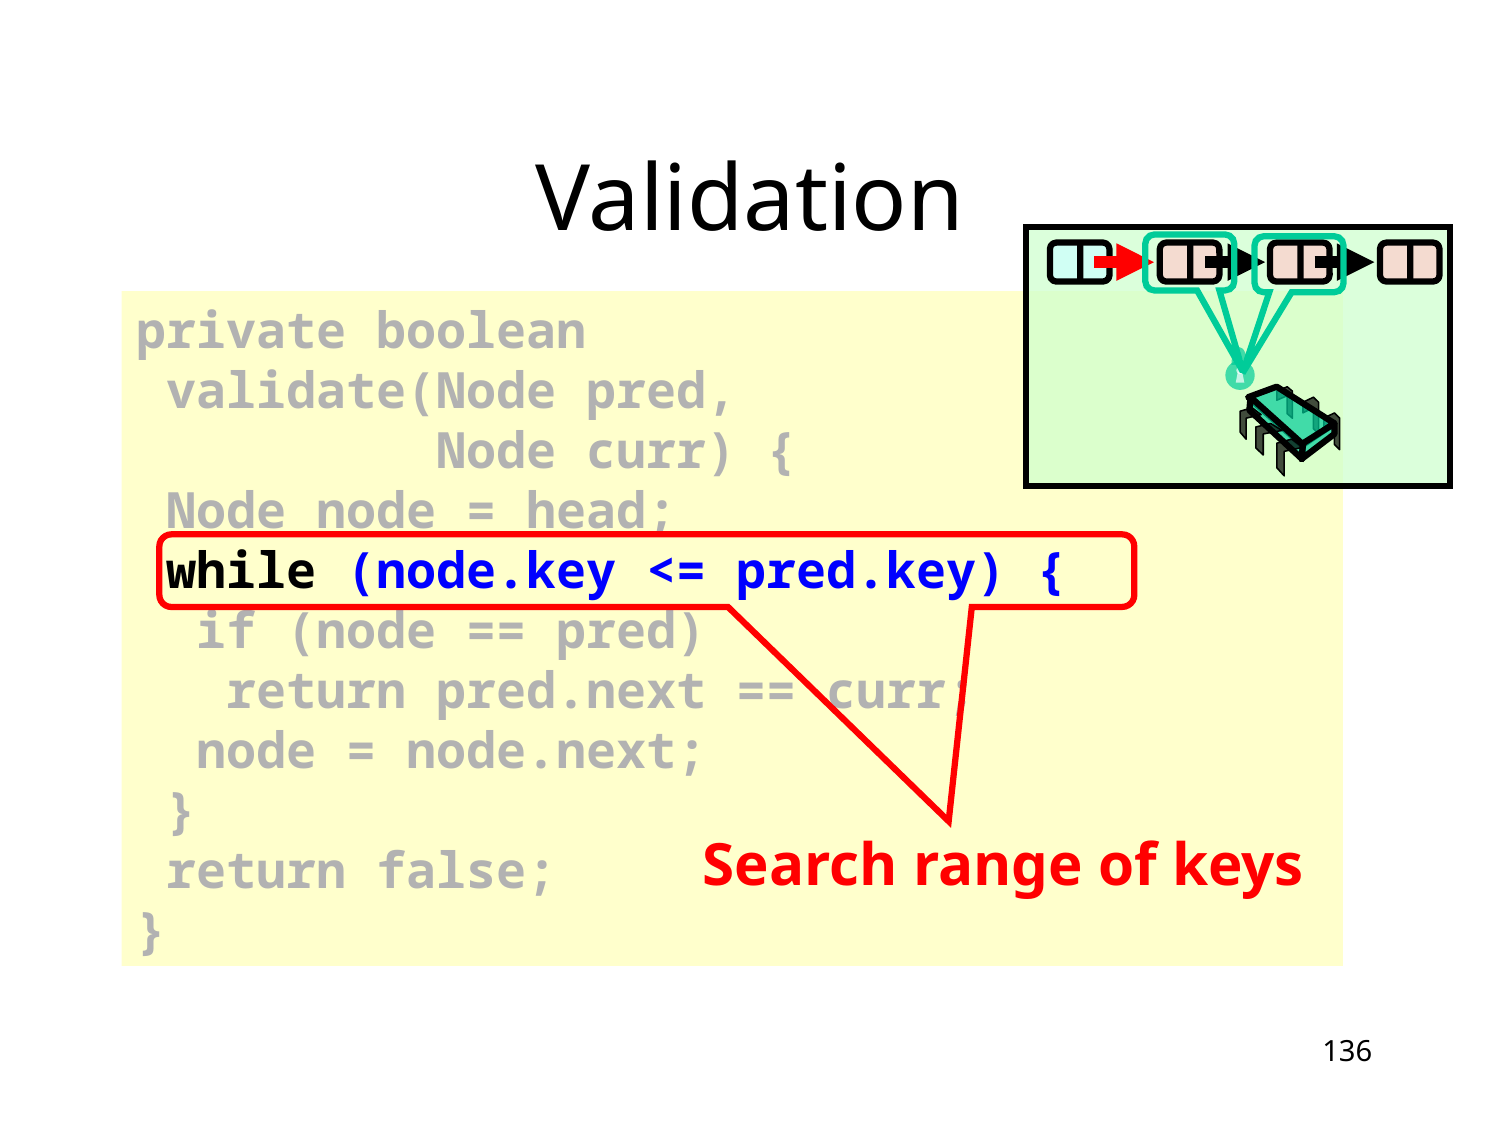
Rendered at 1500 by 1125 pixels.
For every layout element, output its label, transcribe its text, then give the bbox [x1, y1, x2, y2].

text_box Search range of keys [667, 819, 1339, 904]
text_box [1025, 226, 1451, 487]
text_box [159, 534, 1135, 819]
text_box private boolean validate(Node pred, Node curr) { Node node = head; while (node.key <= pred.key) { if (node == pred) return pred.next == curr; node = node.next; } return false; } [121, 291, 1343, 966]
slide_number 136 [1074, 1024, 1388, 1101]
title Validation [112, 99, 1388, 288]
